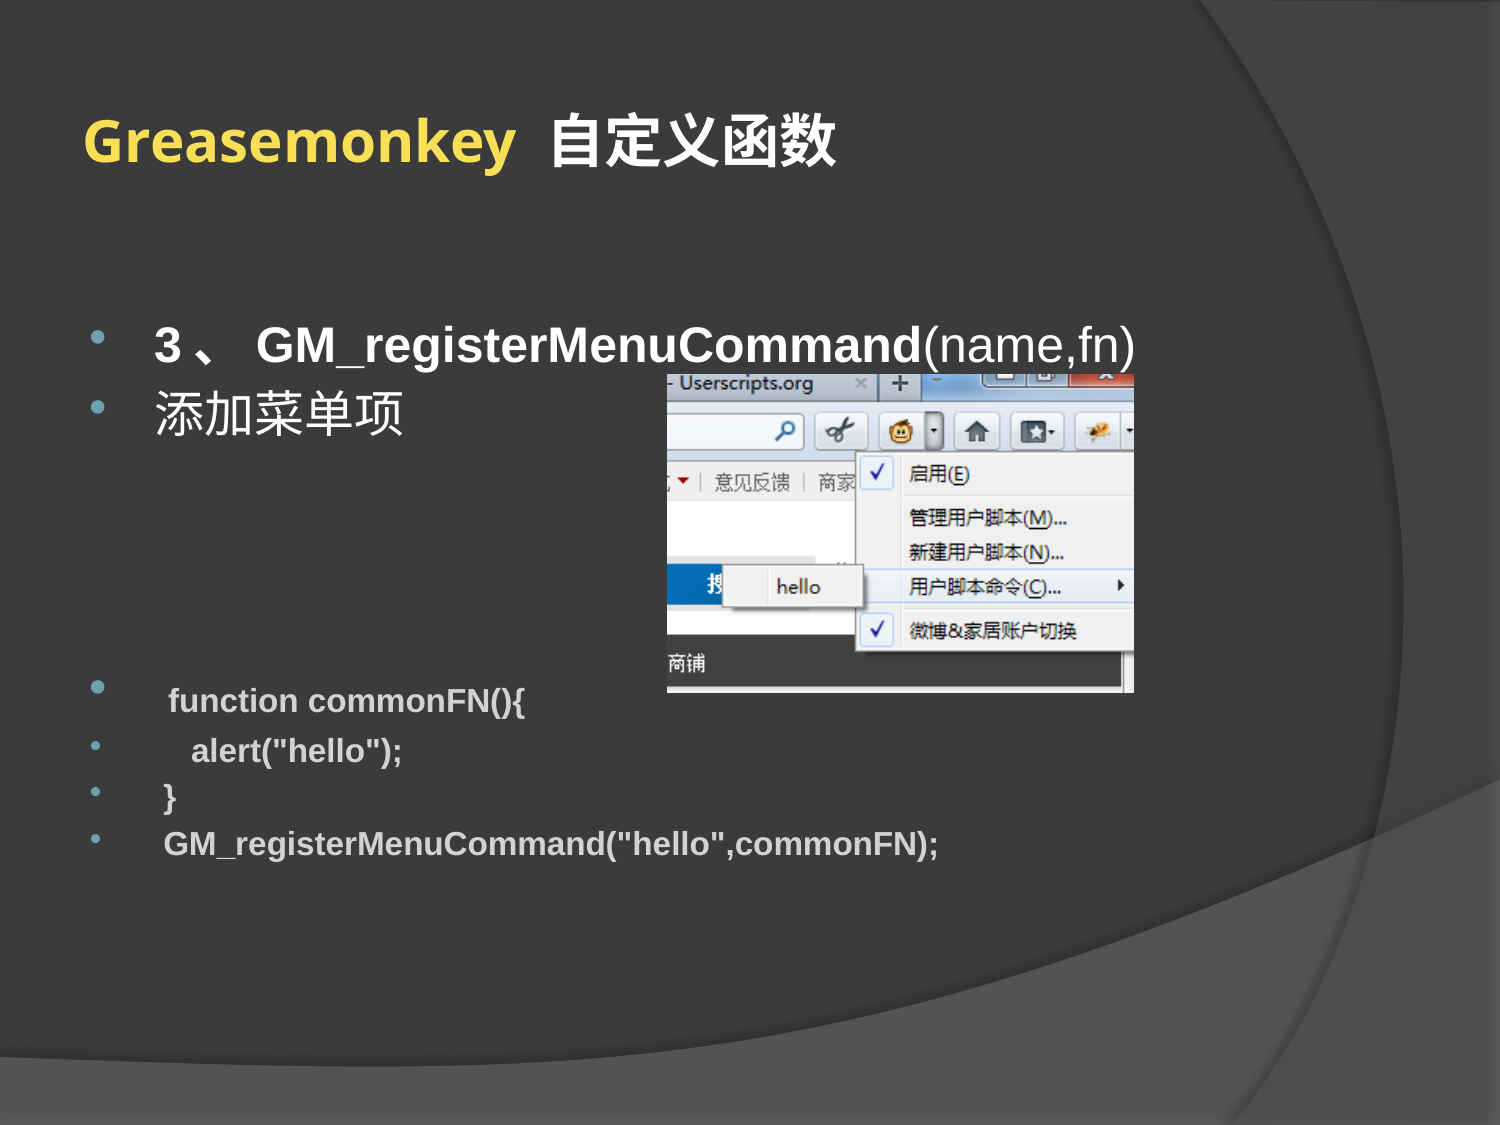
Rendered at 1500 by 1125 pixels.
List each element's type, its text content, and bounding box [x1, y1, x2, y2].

title Greasemonkey 自定义函数 [74, 44, 1301, 233]
list 3、GM_registerMenuCommand(name,fn) 添加菜单项 function commonFN(){ alert("hello"); } GM_registerMenuCommand("hello",commonFN); [70, 304, 1296, 919]
picture [667, 374, 1134, 693]
